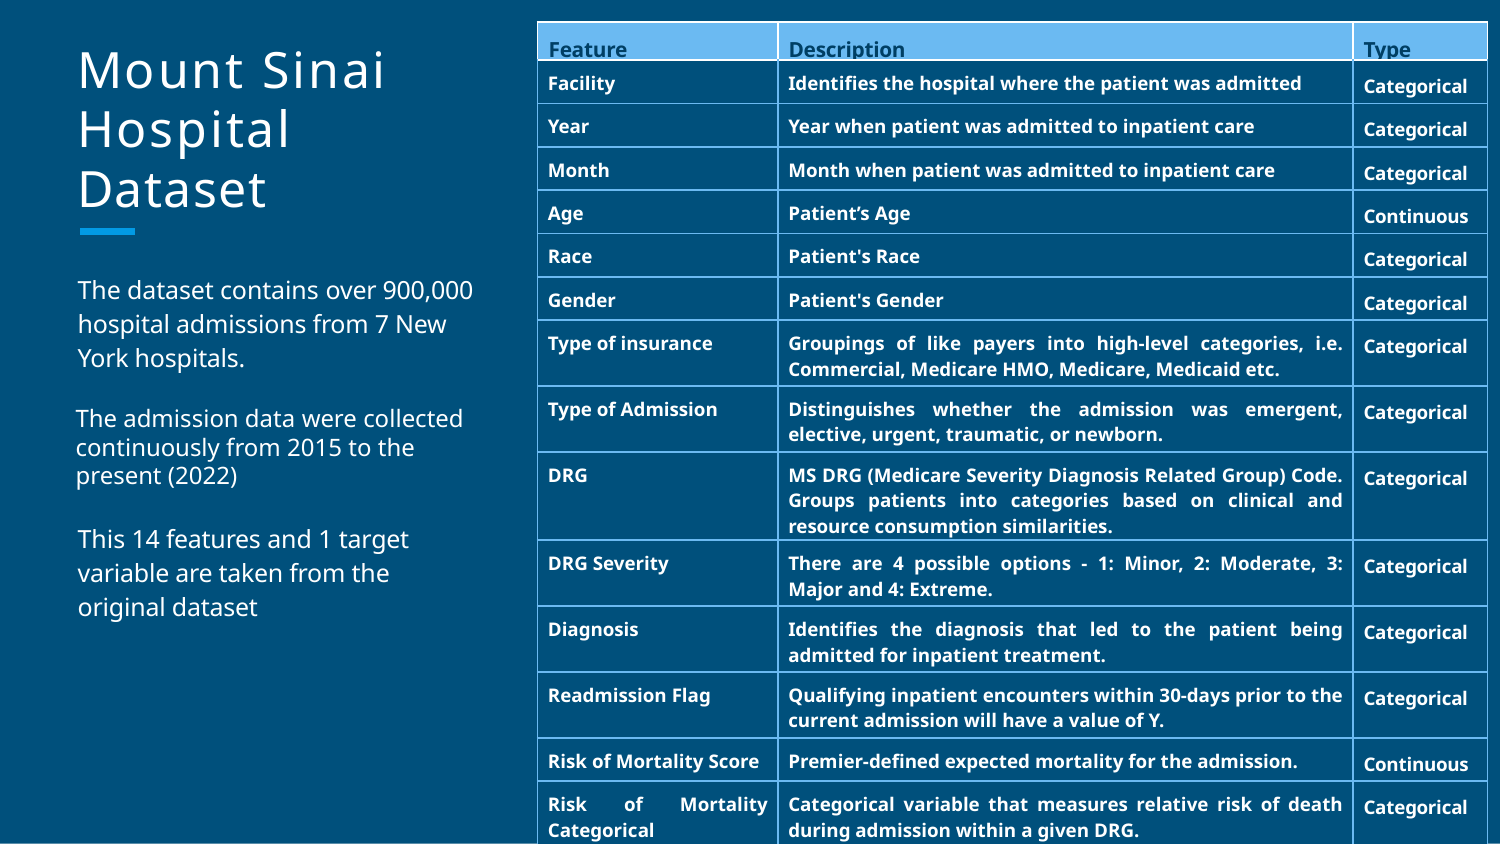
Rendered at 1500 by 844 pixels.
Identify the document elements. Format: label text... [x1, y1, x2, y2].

table_cell Month [538, 148, 777, 189]
table_cell Gender [538, 278, 777, 319]
table_cell Continuous [1354, 739, 1487, 780]
table_cell There are 4 possible options - 1: Minor, 2: Moderate, 3: Major and 4: Extreme. [779, 541, 1352, 605]
table_cell Categorical [1354, 453, 1487, 539]
table_cell Type of insurance [538, 321, 777, 385]
table_cell Categorical variable that measures relative risk of death during admission within a given DRG. [779, 782, 1352, 844]
table_cell Risk of Mortality Score [538, 739, 777, 780]
table_cell Diagnosis [538, 607, 777, 671]
table_cell Groupings of like payers into high-level categories, i.e. Commercial, Medicare HMO, Medicare, Medicaid etc. [779, 321, 1352, 385]
table_cell Qualifying inpatient encounters within 30-days prior to the current admission will have a value of Y. [779, 673, 1352, 737]
table_cell MS DRG (Medicare Severity Diagnosis Related Group) Code. Groups patients into categories based on clinical and resource consumption similarities. [779, 453, 1352, 539]
table_cell Premier-defined expected mortality for the admission. [779, 739, 1352, 780]
table_cell Patient's Race [779, 234, 1352, 276]
table_cell Identifies the hospital where the patient was admitted [779, 61, 1352, 103]
title Mount Sinai Hospital Dataset [75, 34, 463, 218]
table_cell Categorical [1354, 387, 1487, 451]
table_cell Categorical [1354, 278, 1487, 319]
table_cell Categorical [1354, 782, 1487, 844]
table_header Feature [538, 23, 777, 59]
table_cell Categorical [1354, 541, 1487, 605]
table_cell Categorical [1354, 61, 1487, 103]
table_cell Distinguishes whether the admission was emergent, elective, urgent, traumatic, or newborn. [779, 387, 1352, 451]
table_cell Age [538, 191, 777, 233]
table_cell Facility [538, 61, 777, 103]
table_cell Patient’s Age [779, 191, 1352, 233]
table_cell Type of Admission [538, 387, 777, 451]
table_cell Month when patient was admitted to inpatient care [779, 148, 1352, 189]
table_cell Continuous [1354, 191, 1487, 233]
table_cell Patient's Gender [779, 278, 1352, 319]
table_cell Identifies the diagnosis that led to the patient being admitted for inpatient treatment. [779, 607, 1352, 671]
table_cell Race [538, 234, 777, 276]
table_cell Categorical [1354, 234, 1487, 276]
table_header Description [779, 23, 1352, 59]
table_cell Readmission Flag [538, 673, 777, 737]
table_cell Risk of Mortality Categorical [538, 782, 777, 844]
table_cell Categorical [1354, 104, 1487, 146]
table_cell DRG Severity [538, 541, 777, 605]
table_cell DRG [538, 453, 777, 539]
table_cell Categorical [1354, 148, 1487, 189]
table_cell Year when patient was admitted to inpatient care [779, 104, 1352, 146]
table_cell Year [538, 104, 777, 146]
table_cell Categorical [1354, 673, 1487, 737]
table_cell Categorical [1354, 321, 1487, 385]
text_box The dataset contains over 900,000 hospital admissions from 7 New York hospitals. The admission data were collected continuously from 2015 to the present (2022) This 14 features and 1 target variable are taken from the original dataset [75, 268, 475, 655]
table_cell Categorical [1354, 607, 1487, 671]
table_header Type [1354, 23, 1487, 59]
